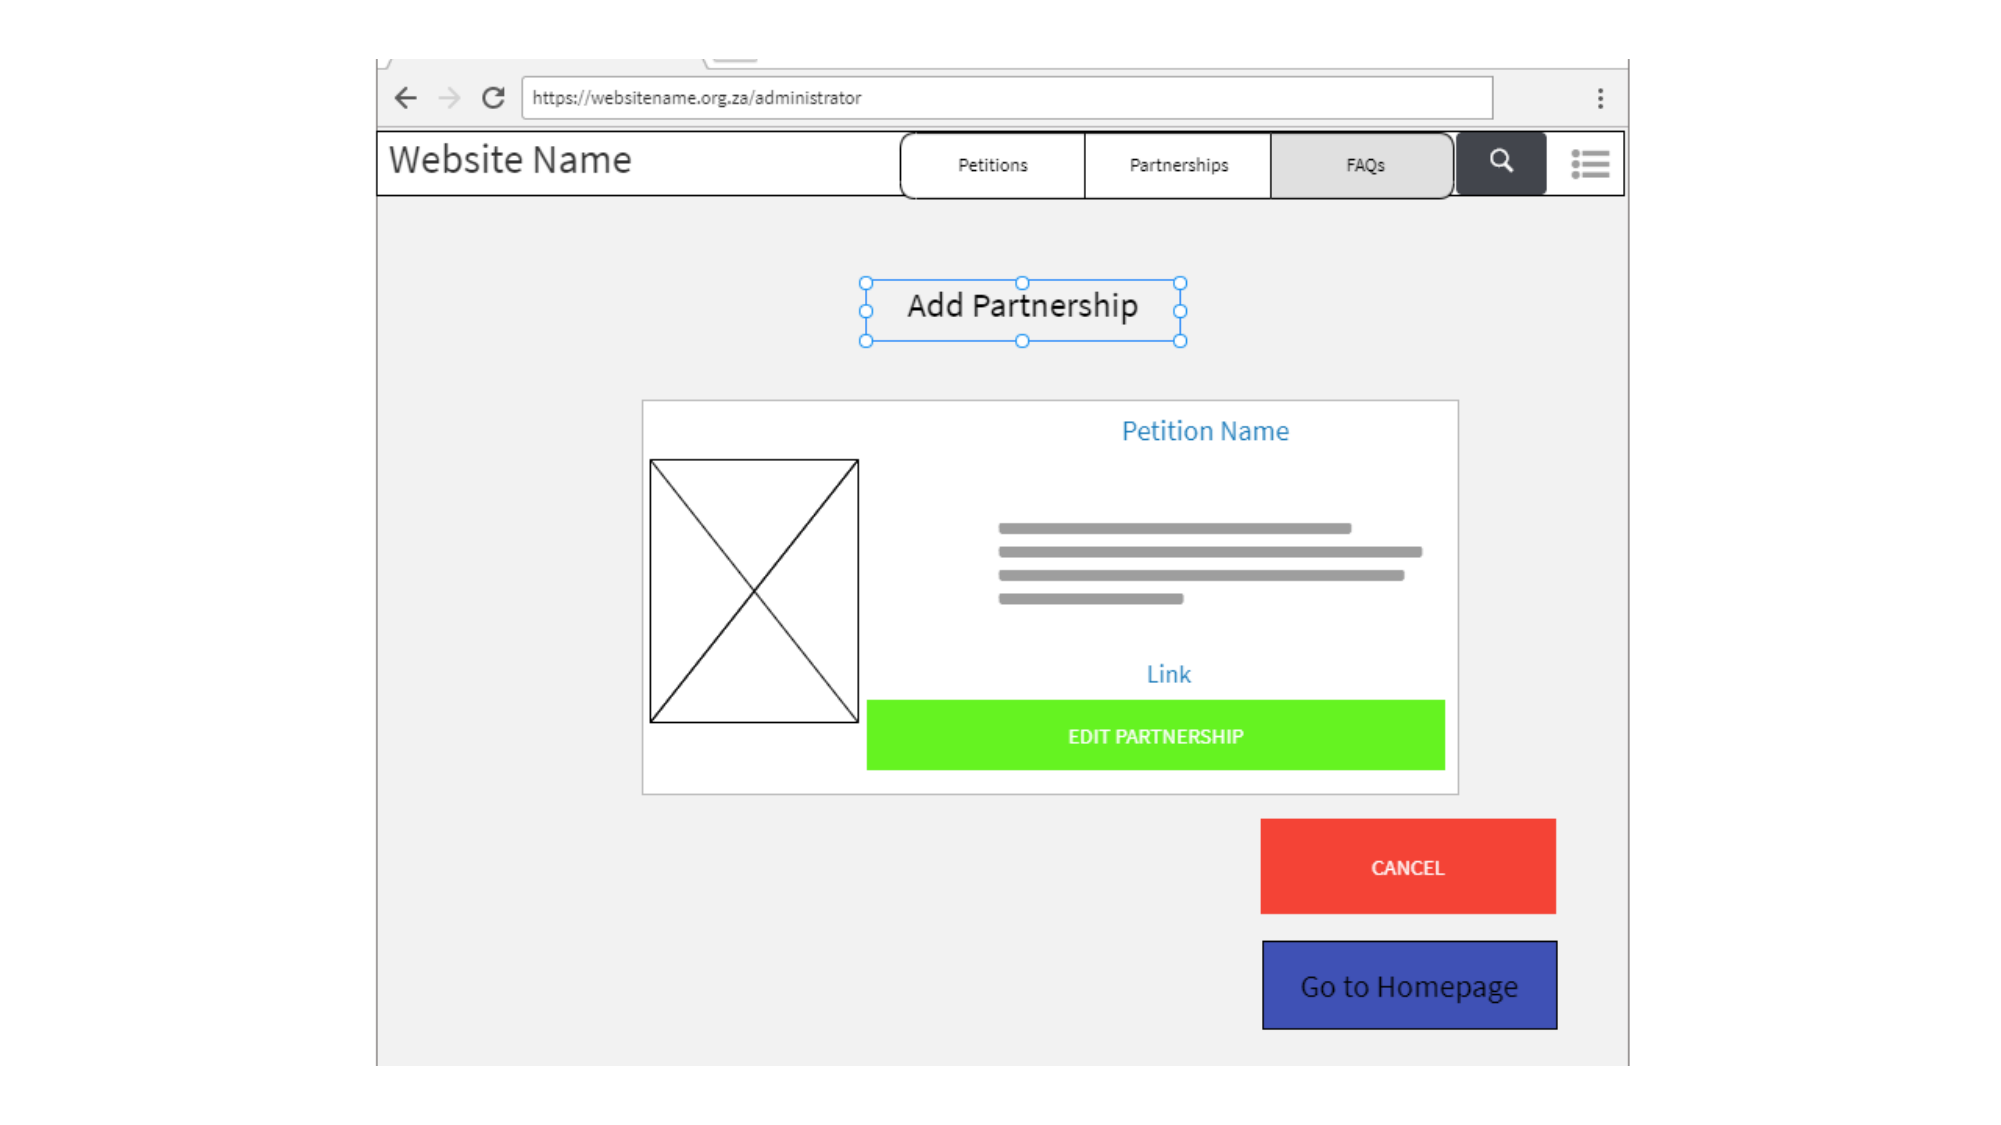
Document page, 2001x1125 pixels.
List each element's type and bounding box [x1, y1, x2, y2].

picture [366, 59, 1633, 1066]
